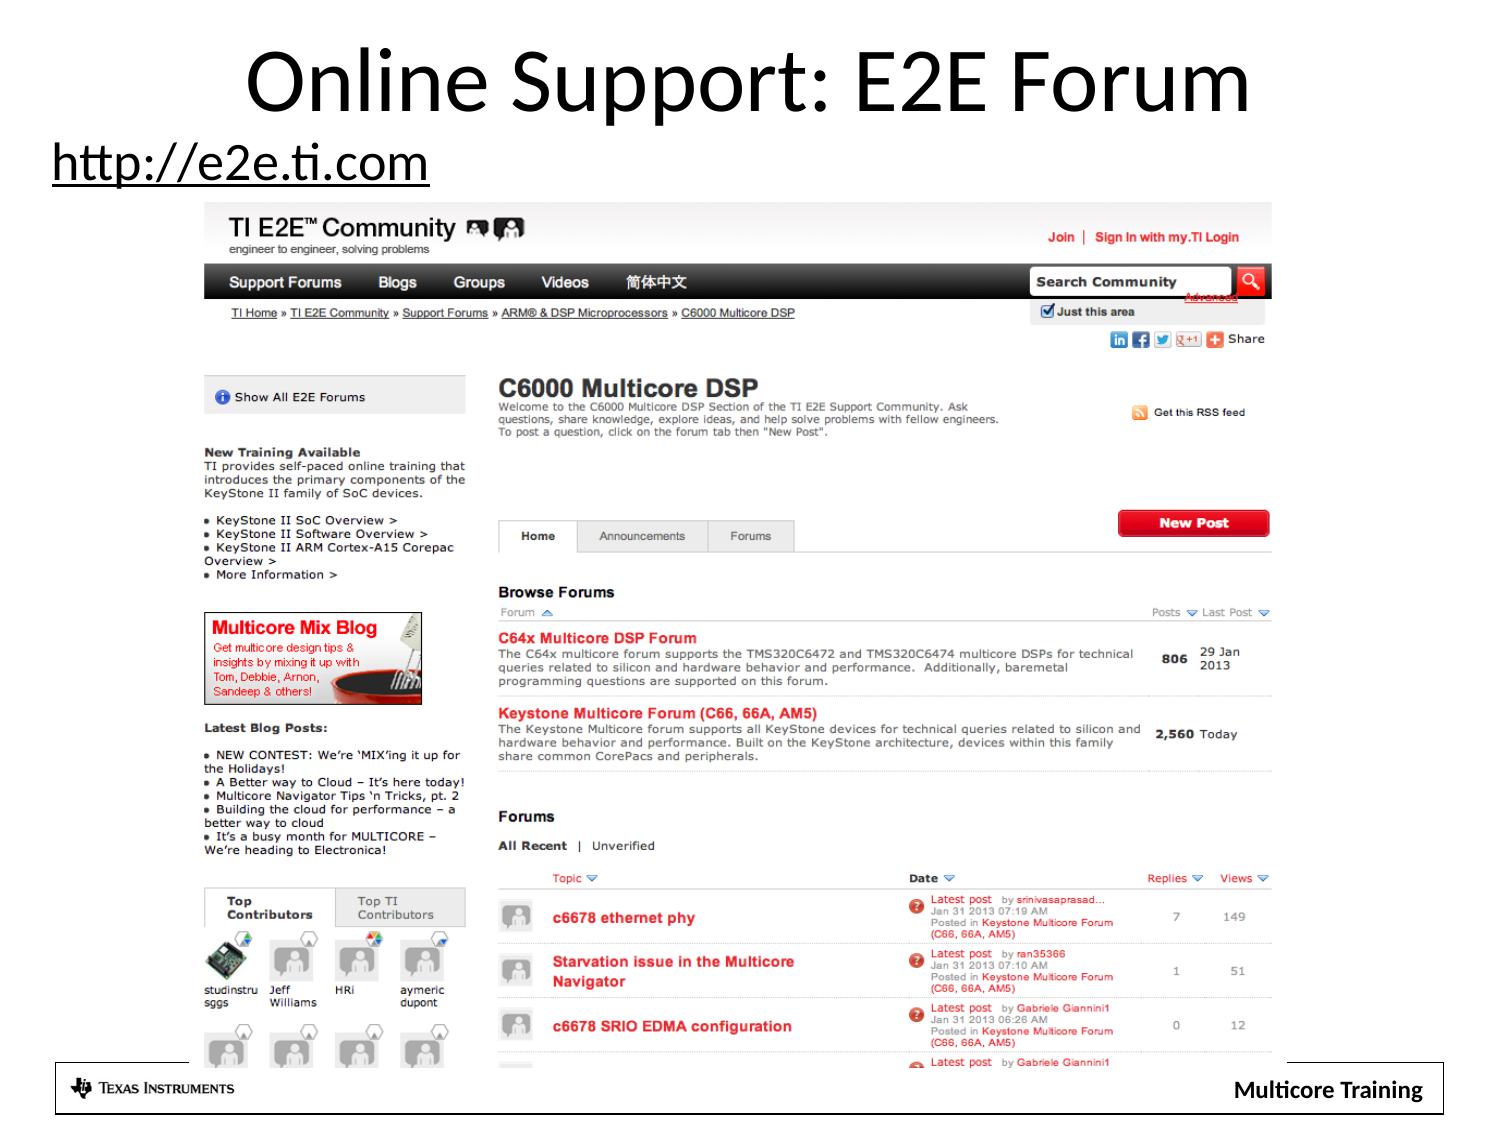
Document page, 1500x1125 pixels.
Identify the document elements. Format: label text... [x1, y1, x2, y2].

text_box http://e2e.ti.com [36, 96, 1387, 222]
picture [59, 201, 1287, 1110]
title Online Support: E2E Forum [74, 12, 1426, 138]
